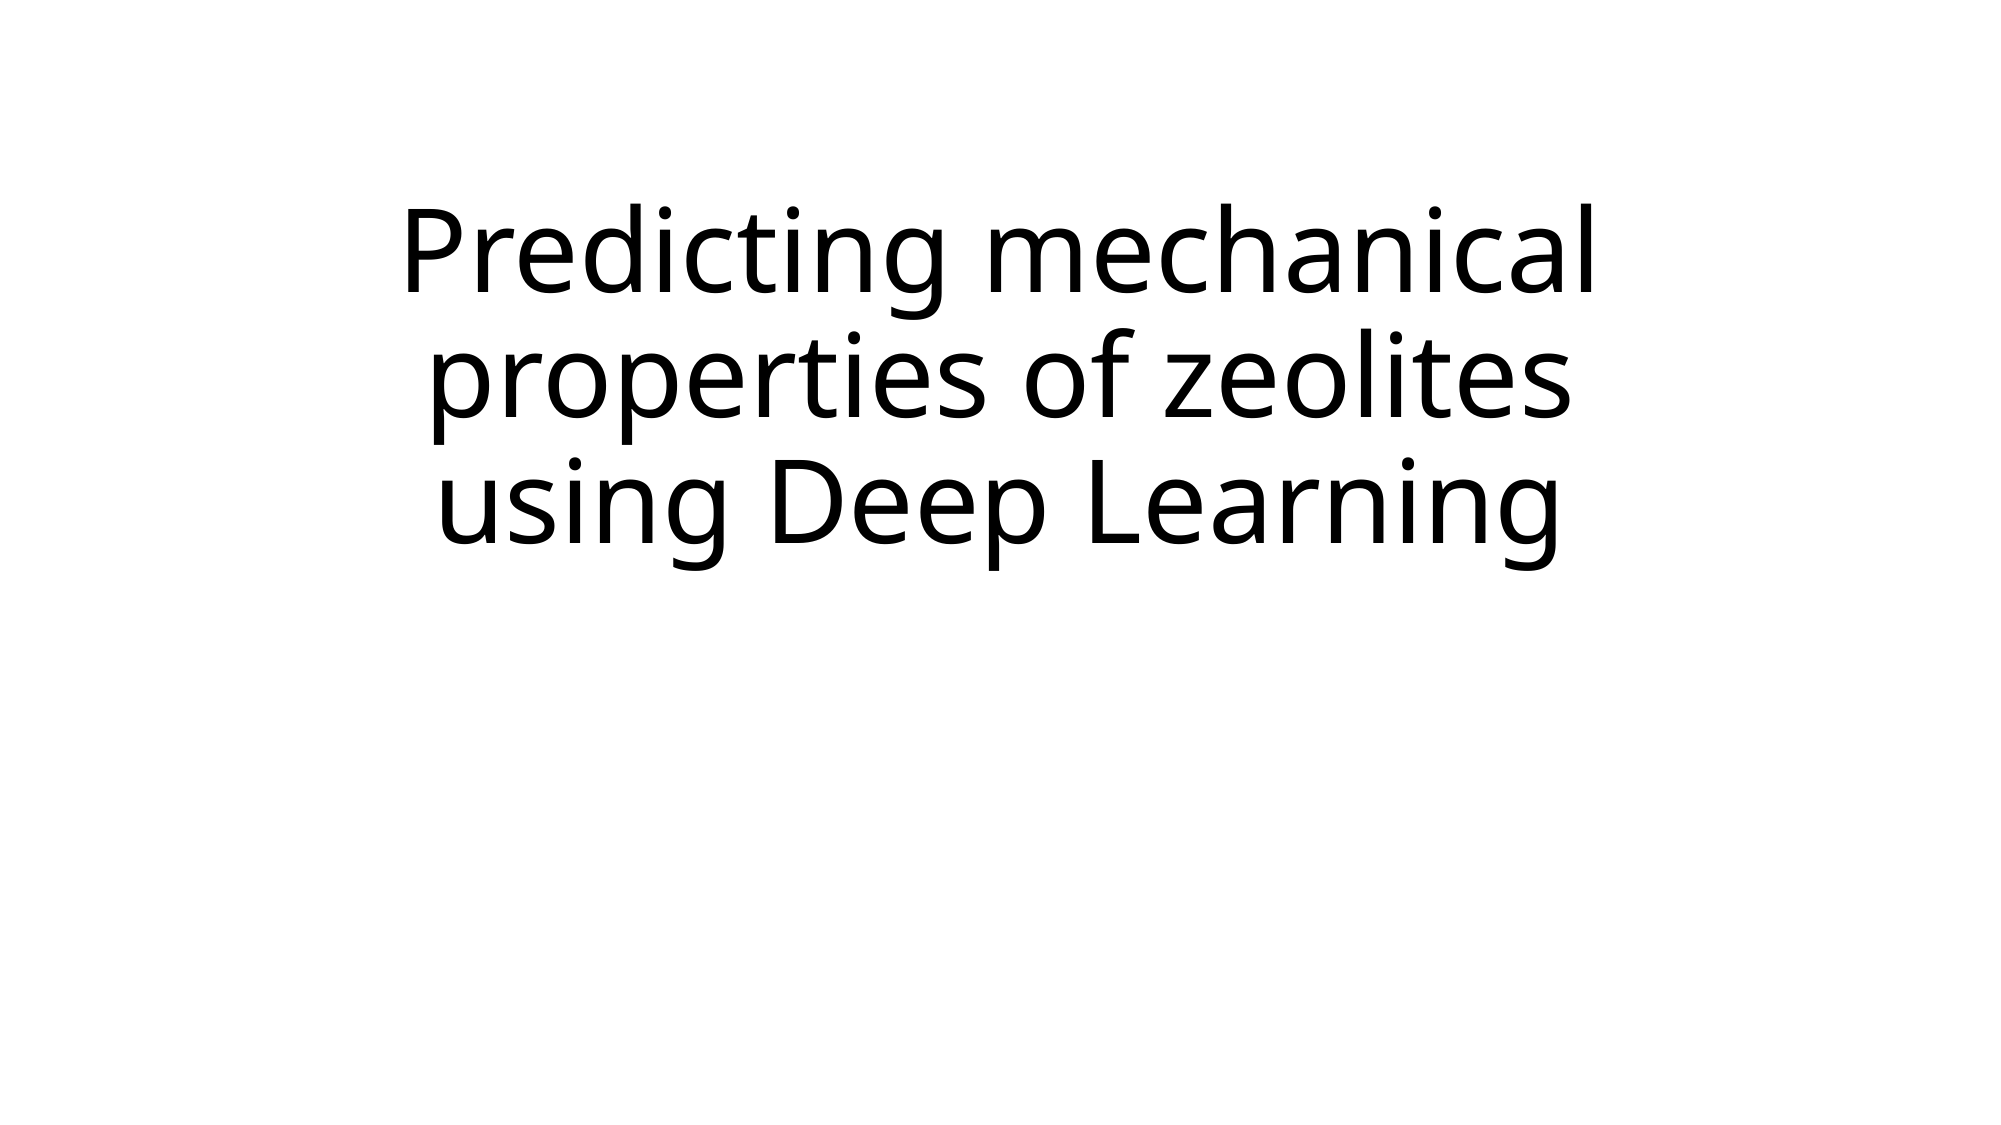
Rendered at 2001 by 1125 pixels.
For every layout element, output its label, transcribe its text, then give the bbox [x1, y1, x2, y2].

title Predicting mechanical properties of zeolites using Deep Learning [249, 184, 1750, 576]
